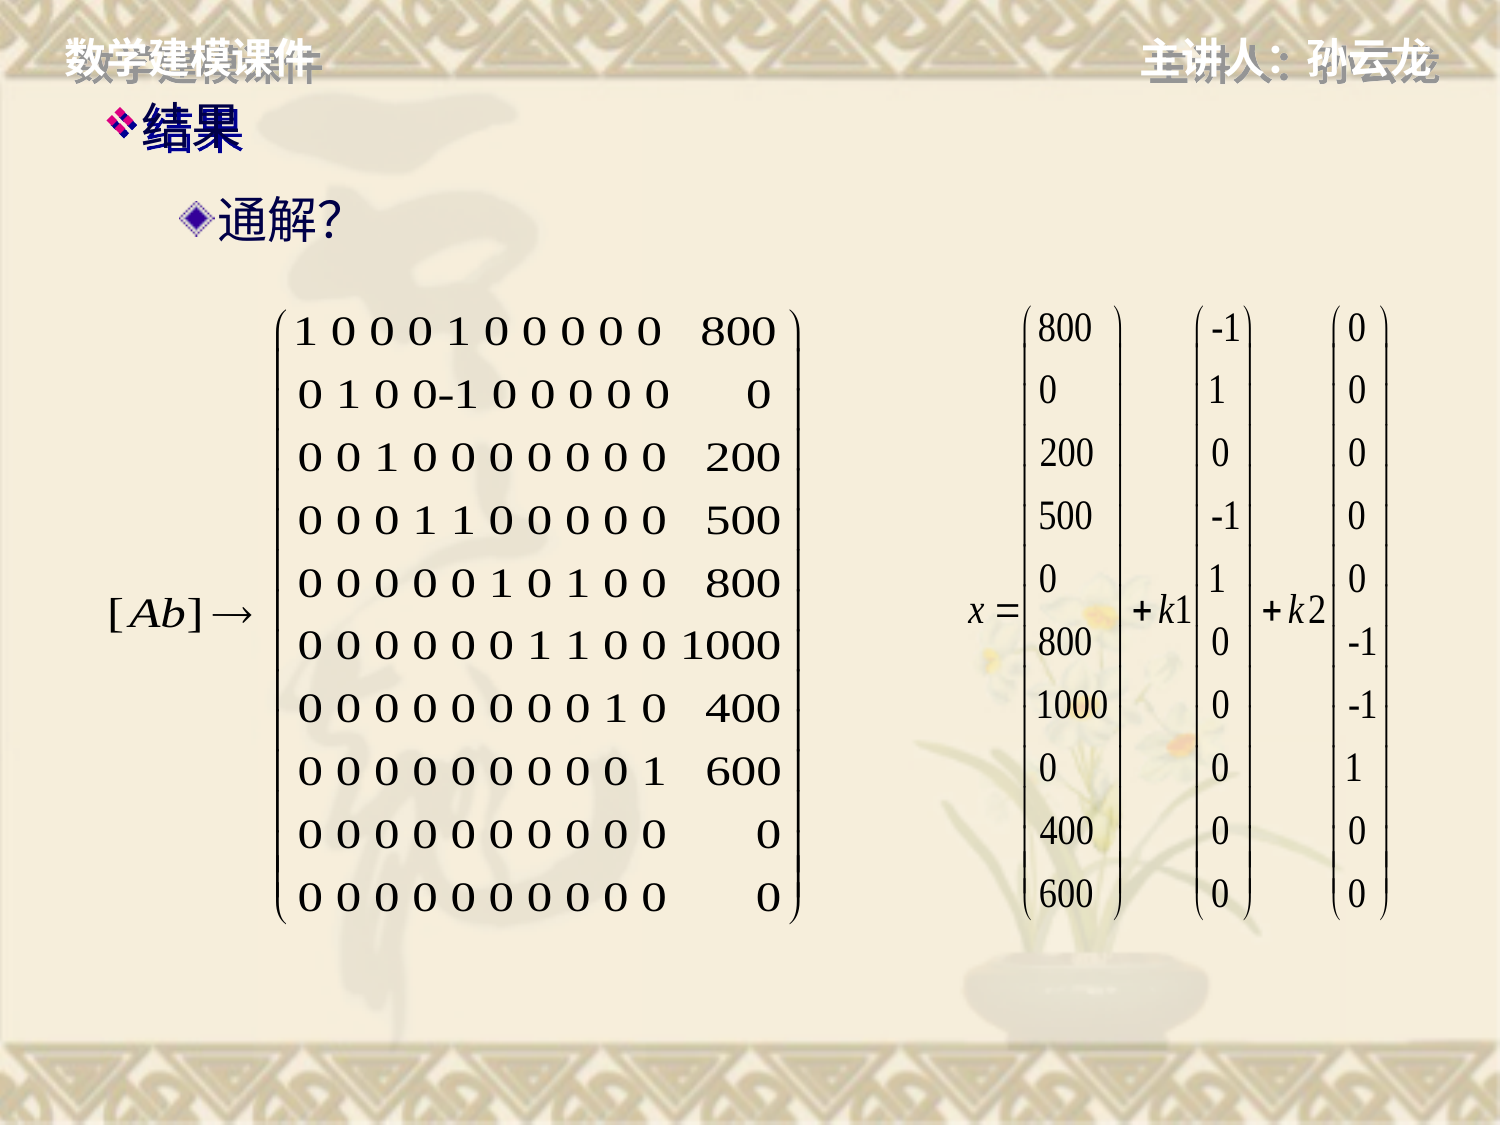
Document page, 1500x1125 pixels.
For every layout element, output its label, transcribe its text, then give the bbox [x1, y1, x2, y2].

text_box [103, 302, 818, 932]
list 通解？ [90, 187, 1414, 257]
picture [0, 0, 1500, 1125]
title 结果 [88, 94, 1414, 163]
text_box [960, 298, 1398, 928]
